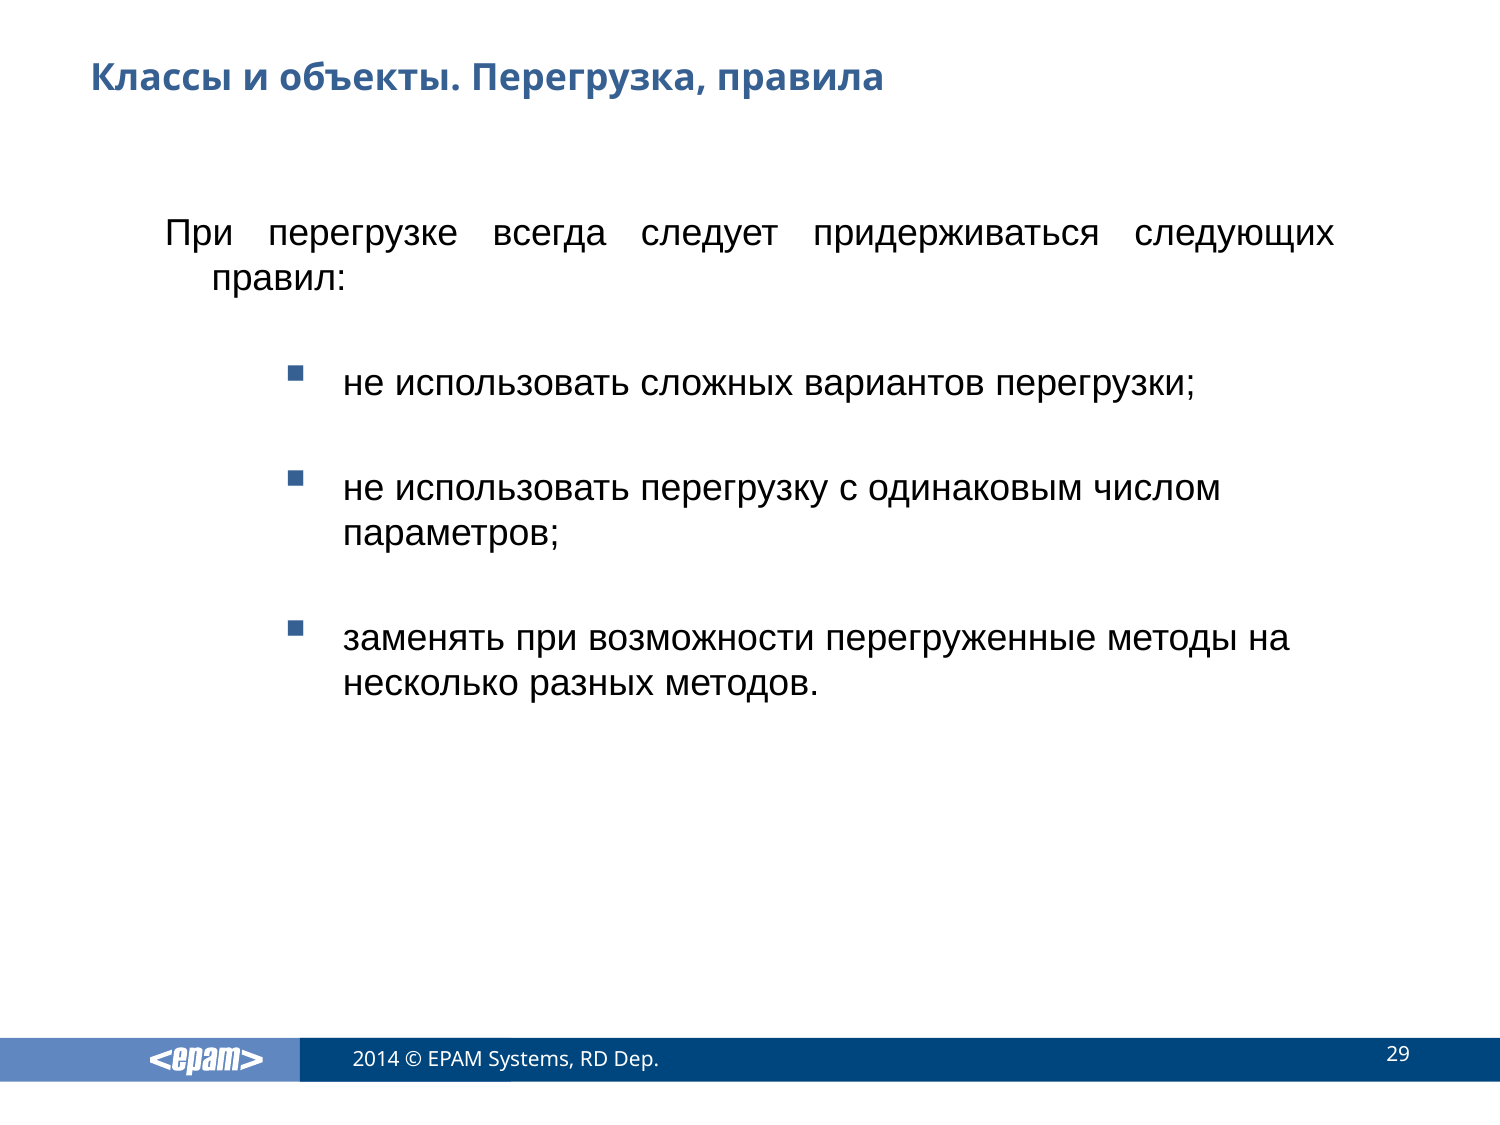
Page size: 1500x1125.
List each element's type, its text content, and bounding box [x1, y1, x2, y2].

list При перегрузке всегда следует придерживаться следующих правил: не использовать сложных вариантов перегрузки; не использовать перегрузку с одинаковым числом параметров; заменять при возможности перегруженные методы на несколько разных методов. [150, 200, 1350, 988]
slide_number 29 [1262, 1025, 1425, 1085]
footer 2014 © EPAM Systems, RD Dep. [337, 1028, 738, 1088]
title Классы и объекты. Перегрузка, правила [75, 45, 1425, 163]
